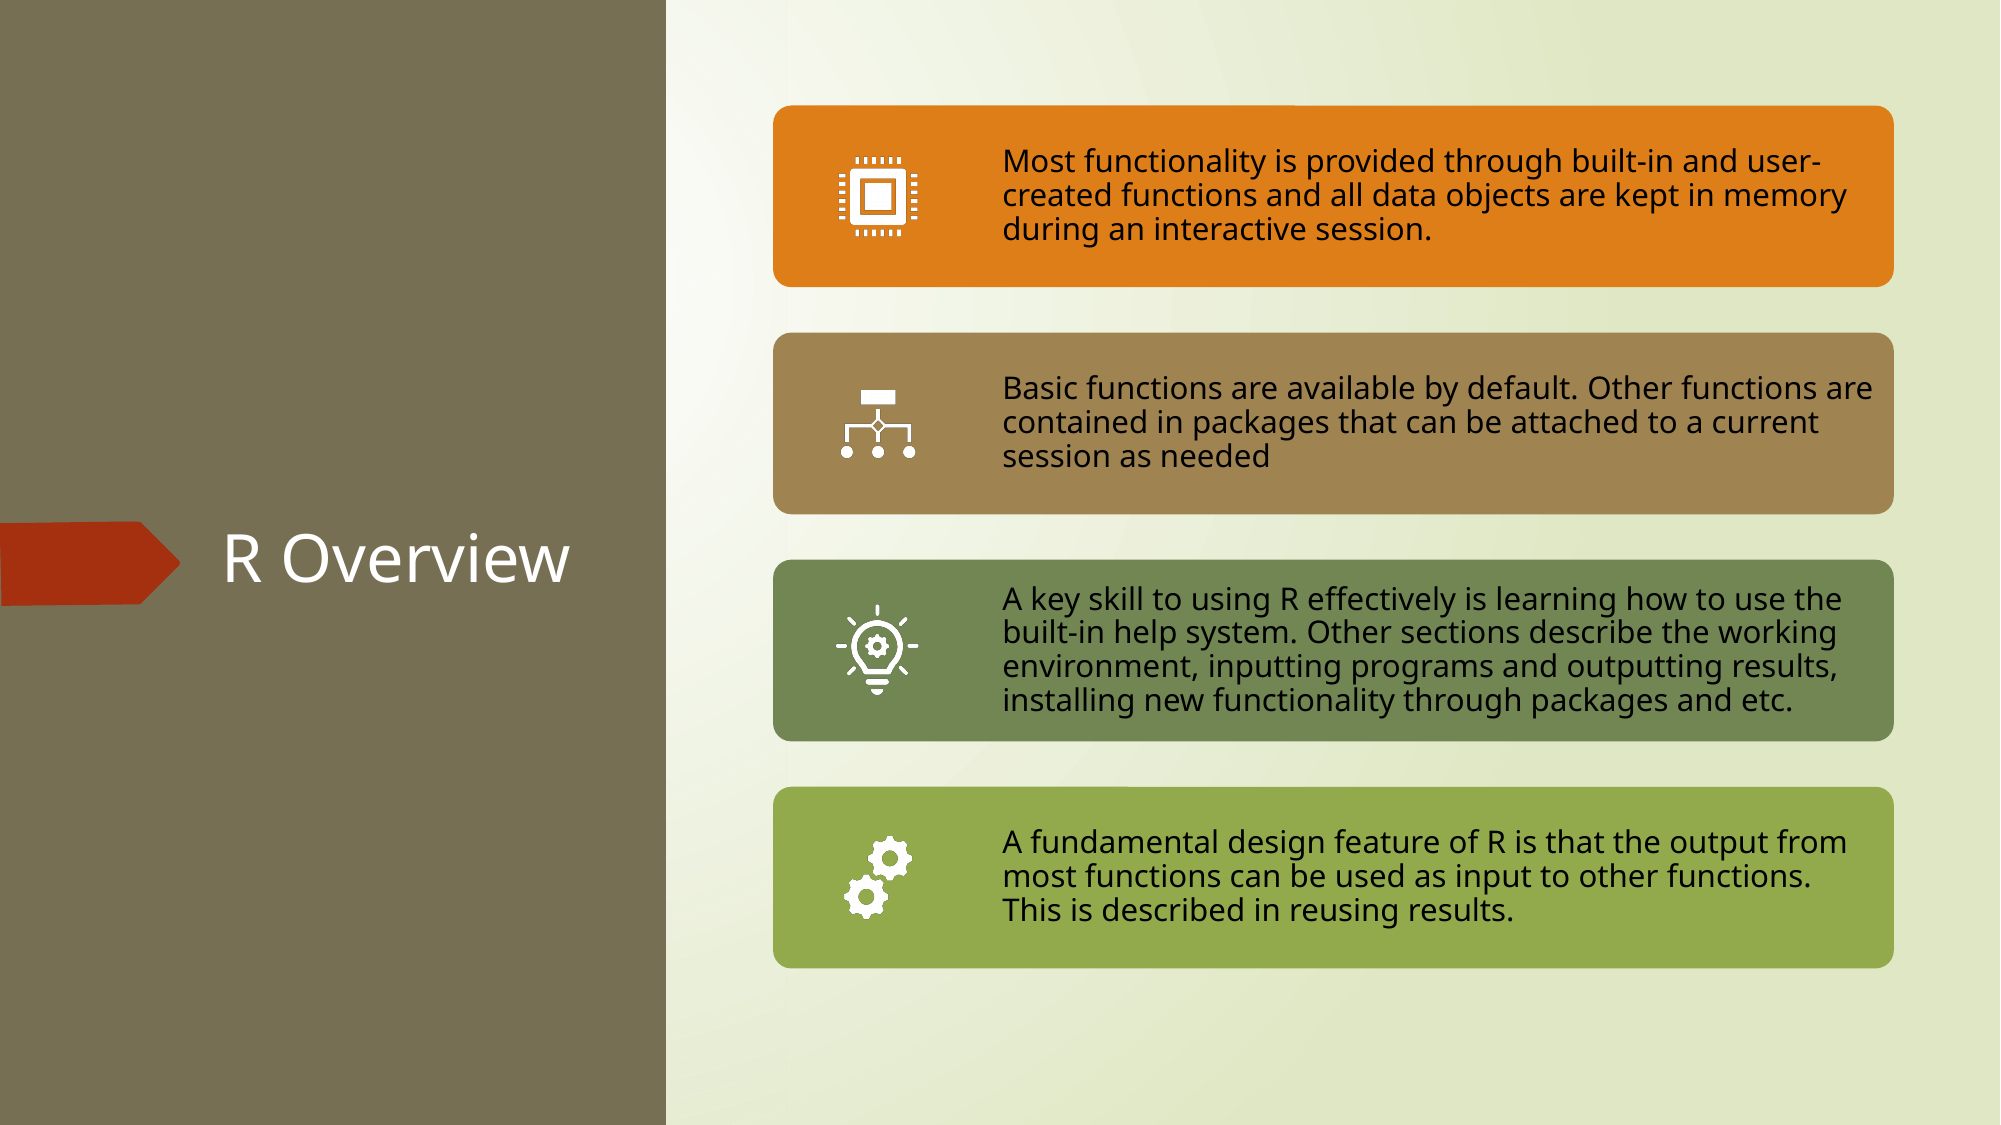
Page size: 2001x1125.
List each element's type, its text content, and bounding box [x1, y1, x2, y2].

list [772, 104, 1895, 970]
text_box [0, 0, 667, 1125]
title R Overview [206, 508, 610, 1006]
text_box [785, 0, 2000, 1125]
text_box [0, 521, 181, 606]
